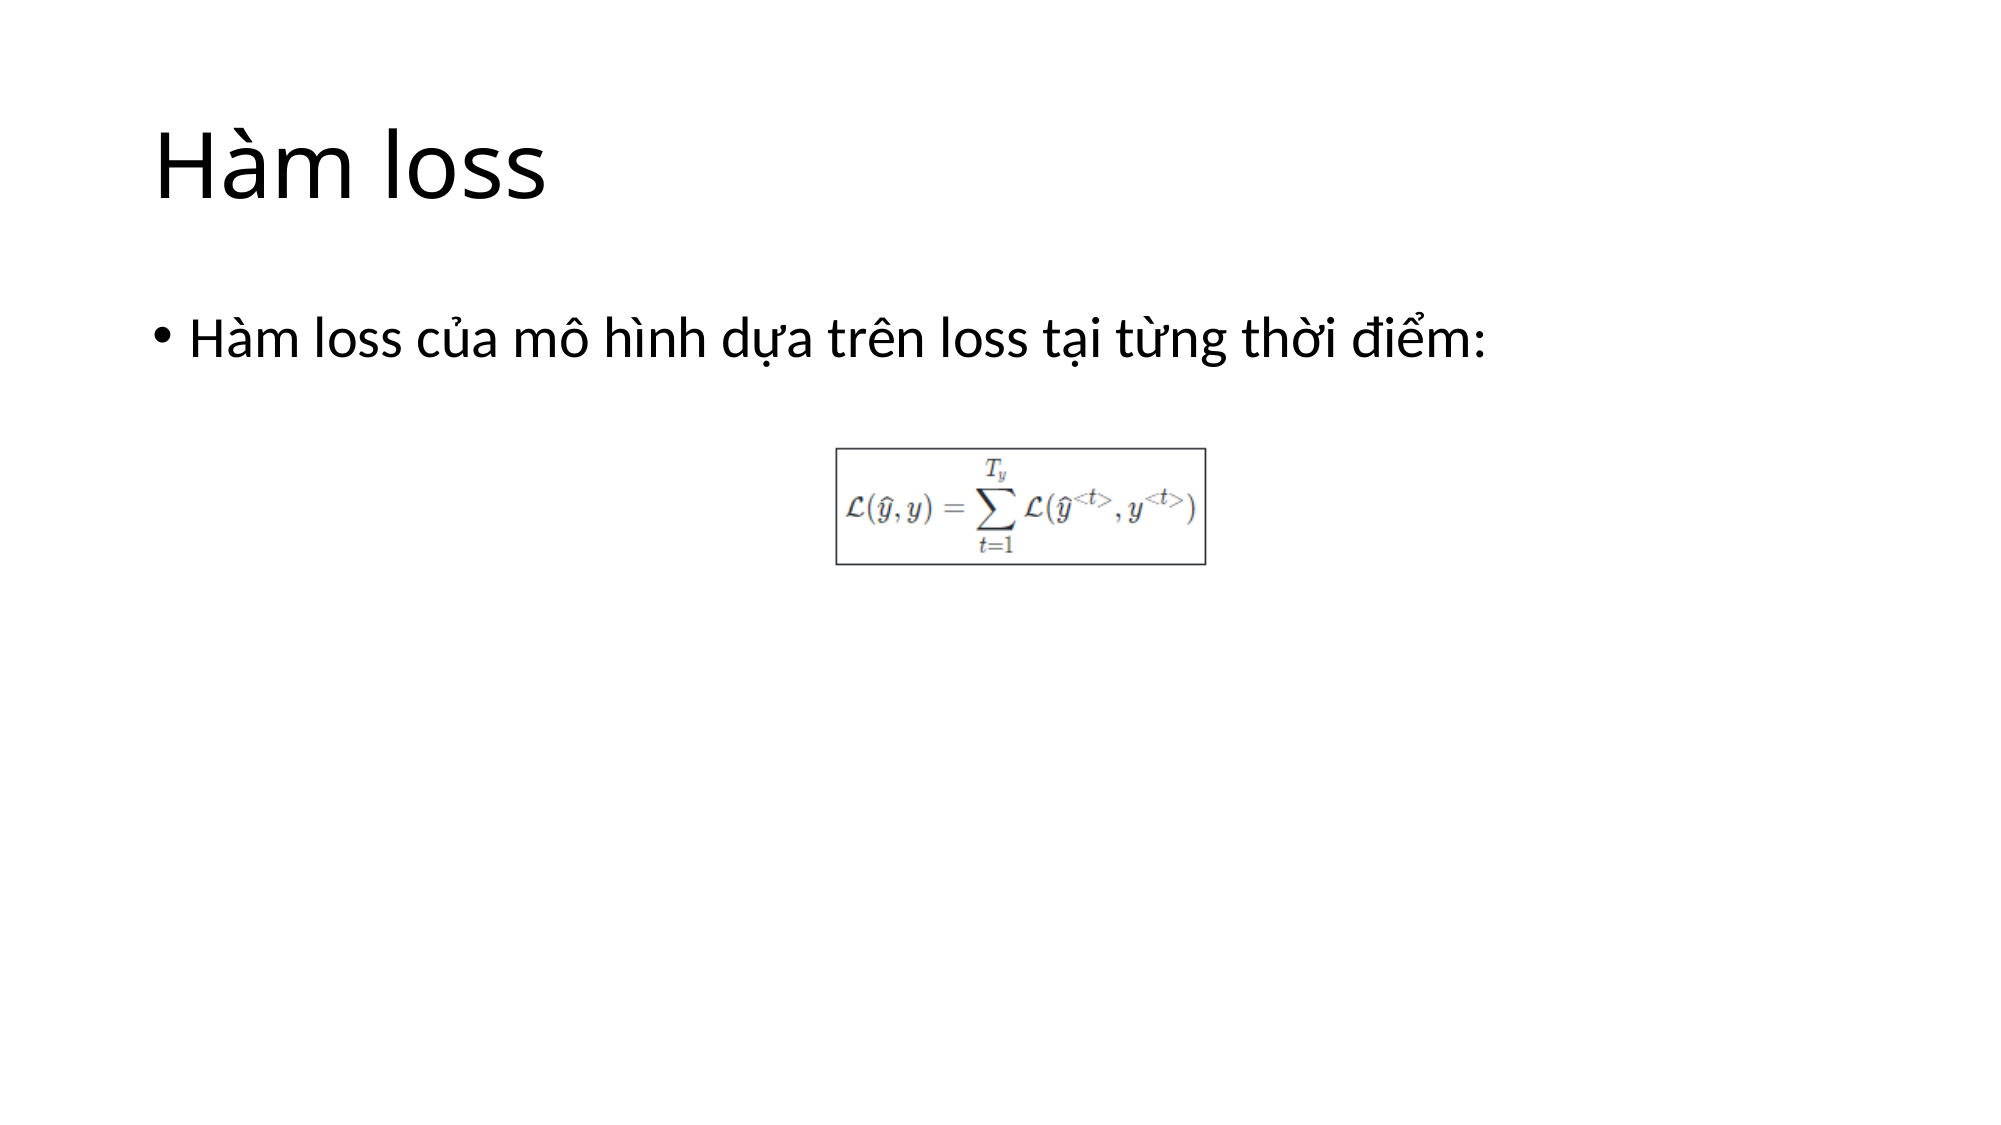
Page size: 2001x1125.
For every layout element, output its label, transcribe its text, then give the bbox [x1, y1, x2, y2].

title Hàm loss [137, 59, 1863, 278]
list Hàm loss của mô hình dựa trên loss tại từng thời điểm: [137, 299, 1863, 1014]
picture [790, 430, 1267, 579]
